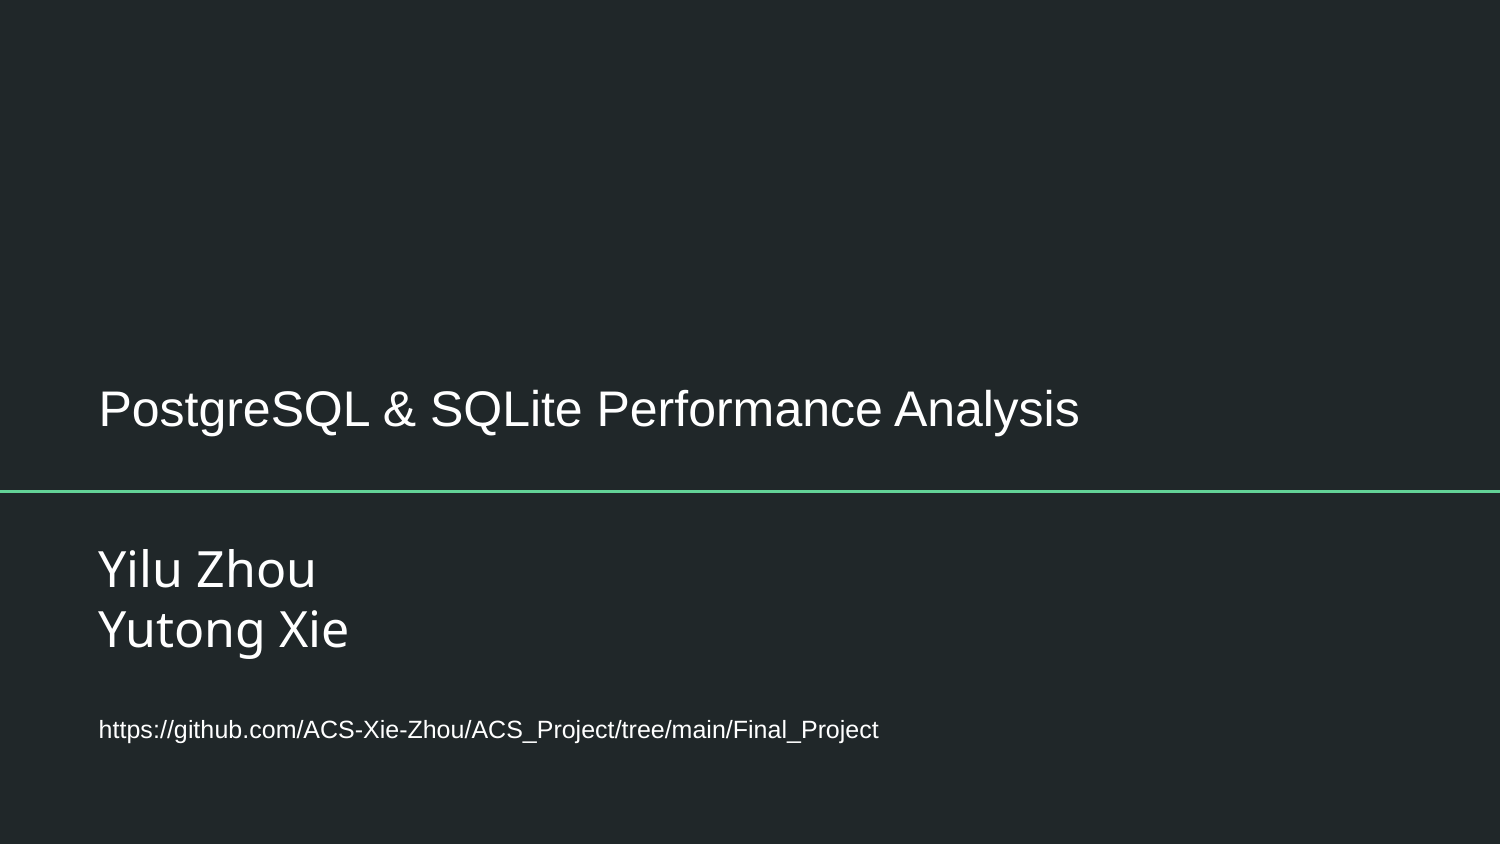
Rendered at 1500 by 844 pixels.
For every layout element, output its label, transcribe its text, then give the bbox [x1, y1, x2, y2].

subtitle Yilu Zhou Yutong Xie [83, 522, 1417, 683]
text_box https://github.com/ACS-Xie-Zhou/ACS_Project/tree/main/Final_Project [83, 691, 932, 759]
title PostgreSQL & SQLite Performance Analysis [83, 230, 1417, 452]
